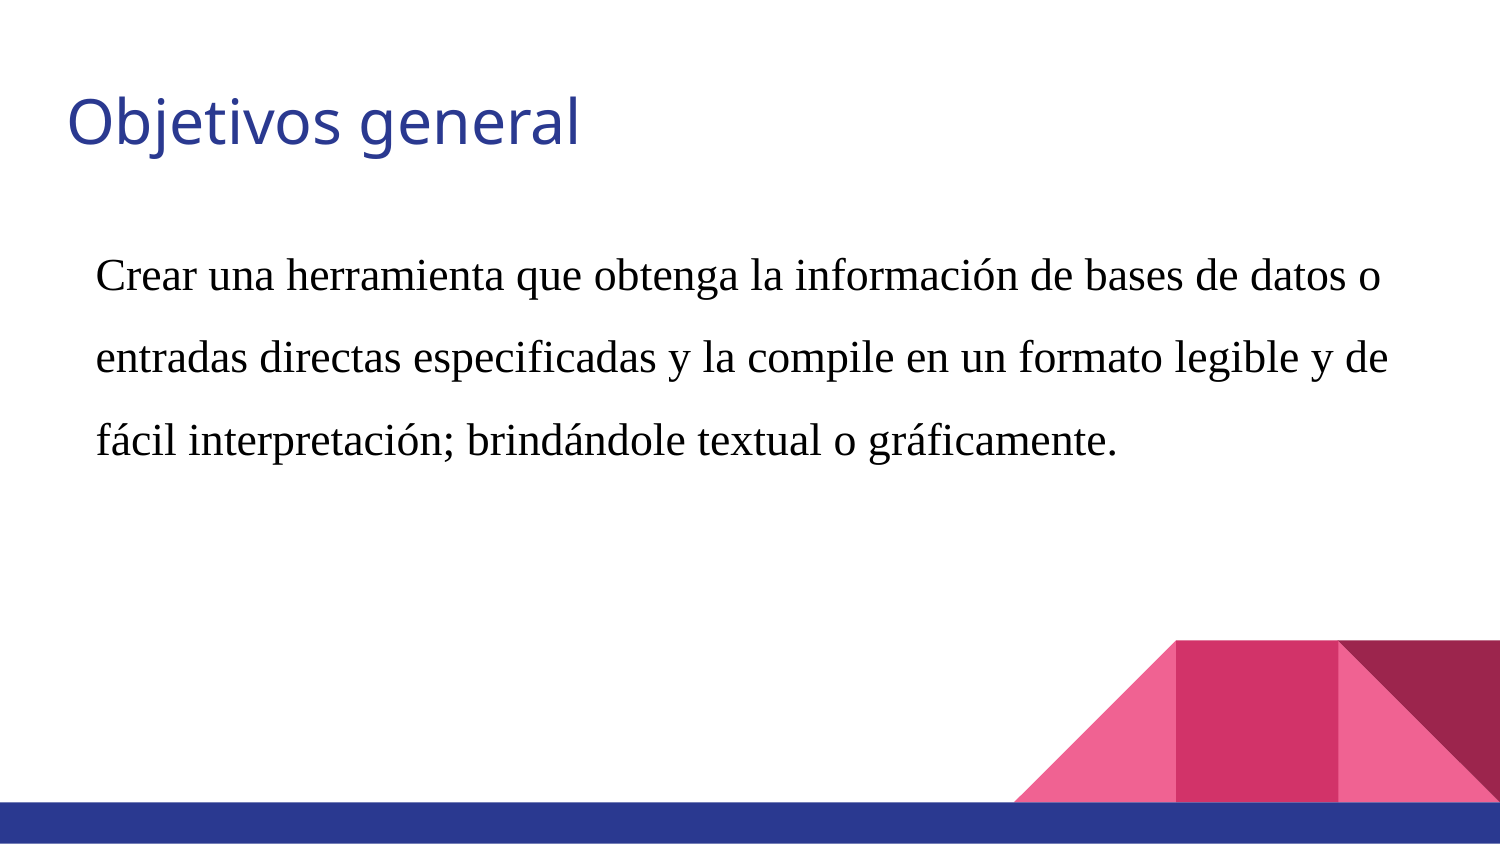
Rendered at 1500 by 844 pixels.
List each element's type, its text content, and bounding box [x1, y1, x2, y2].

list Crear una herramienta que obtenga la información de bases de datos o entradas directas especificadas y la compile en un formato legible y de fácil interpretación; brindándole textual o gráficamente. [51, 201, 1449, 750]
title Objetivos general [51, 67, 1449, 167]
